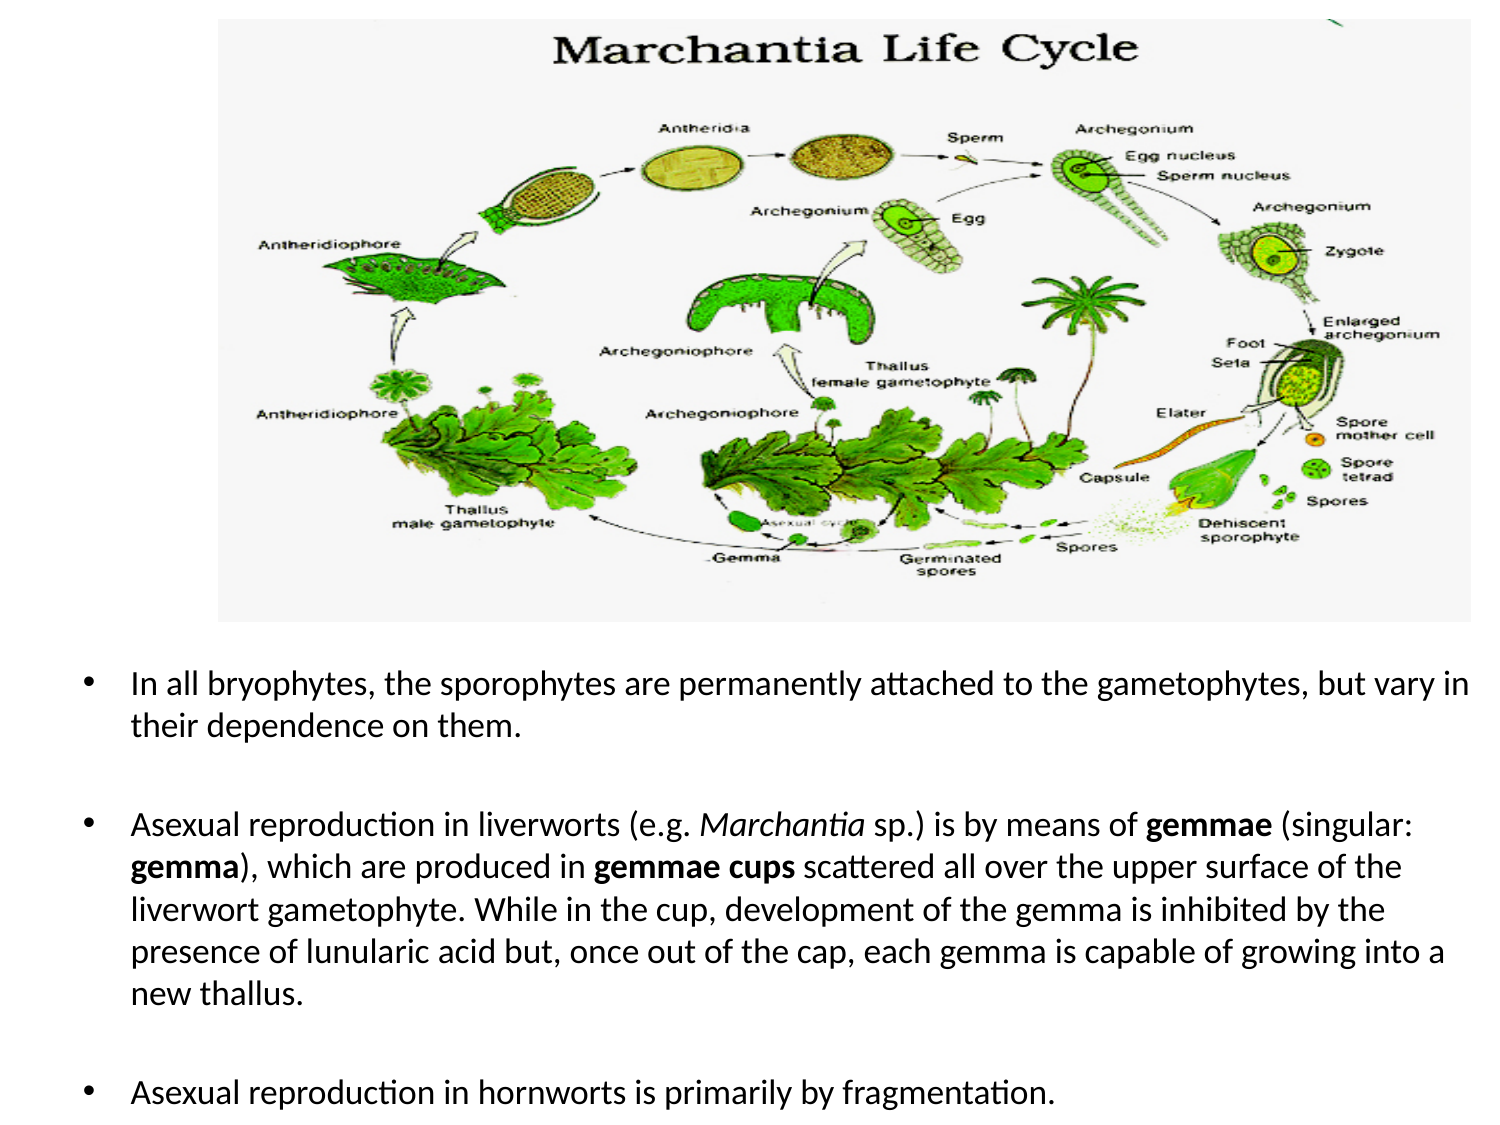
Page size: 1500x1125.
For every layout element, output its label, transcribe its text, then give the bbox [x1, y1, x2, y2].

list In all bryophytes, the sporophytes are permanently attached to the gametophytes, but vary in their dependence on them. Asexual reproduction in liverworts (e.g. Marchantia sp.) is by means of gemmae (singular: gemma), which are produced in gemmae cups scattered all over the upper surface of the liverwort gametophyte. While in the cup, development of the gemma is inhibited by the presence of lunularic acid but, once out of the cap, each gemma is capable of growing into a new thallus. Asexual reproduction in hornworts is primarily by fragmentation. [67, 652, 1498, 1125]
picture [218, 18, 1471, 622]
